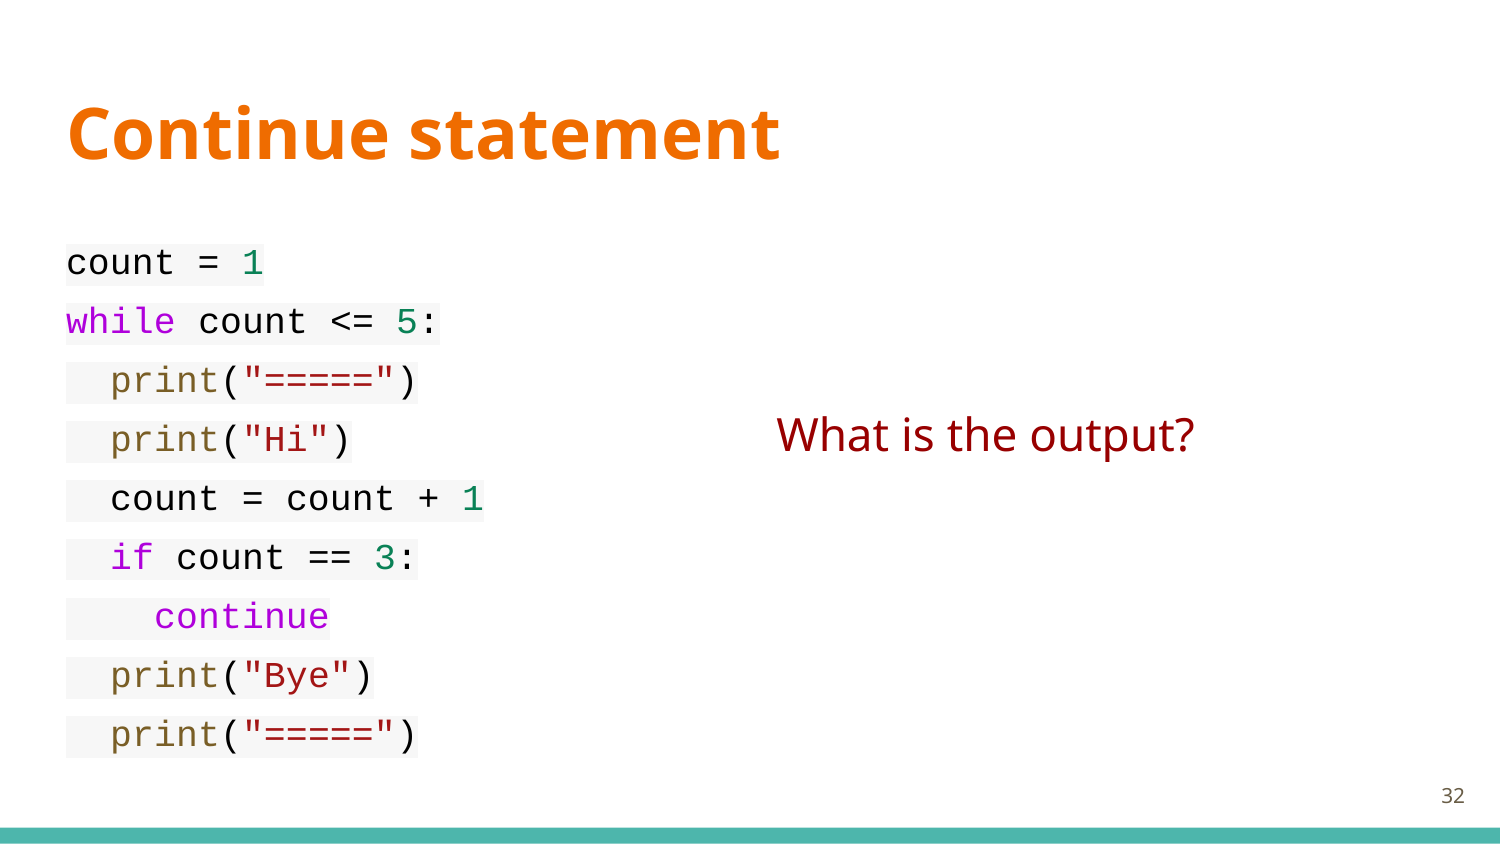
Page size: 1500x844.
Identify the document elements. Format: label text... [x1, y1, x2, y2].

list count = 1 while count <= 5: print("=====") print("Hi") count = count + 1 if count == 3: continue print("Bye") print("=====") [51, 207, 1449, 812]
text_box What is the output? [761, 390, 1313, 476]
title Continue statement [51, 72, 1449, 189]
slide_number ‹#› [1389, 764, 1480, 830]
